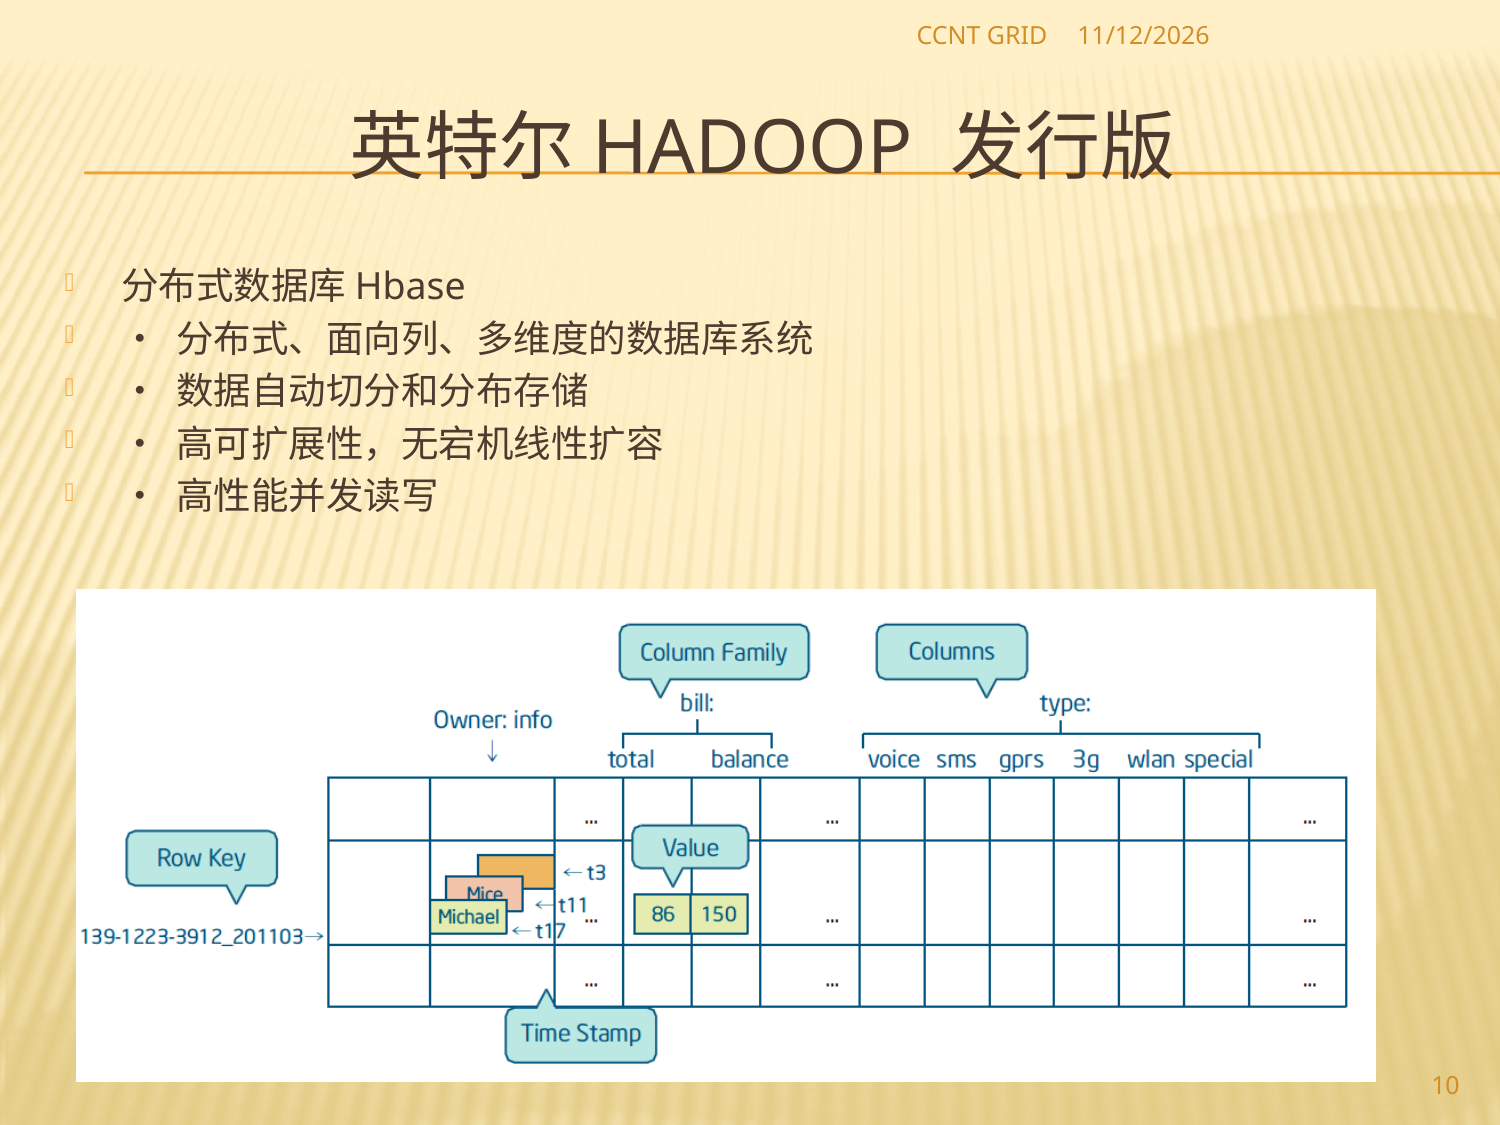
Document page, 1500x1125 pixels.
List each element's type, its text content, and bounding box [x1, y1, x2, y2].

footer CCNT GRID [587, 12, 1063, 60]
list 分布式数据库Hbase • 分布式、面向列、多维度的数据库系统 • 数据自动切分和分布存储 • 高可扩展性，无宕机线性扩容 • 高性能并发读写 [50, 254, 1475, 998]
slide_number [1063, 12, 1475, 60]
picture [76, 588, 1377, 1082]
title 英特尔Hadoop 发行版 [50, 75, 1475, 213]
slide_number 10 [1350, 1061, 1475, 1103]
